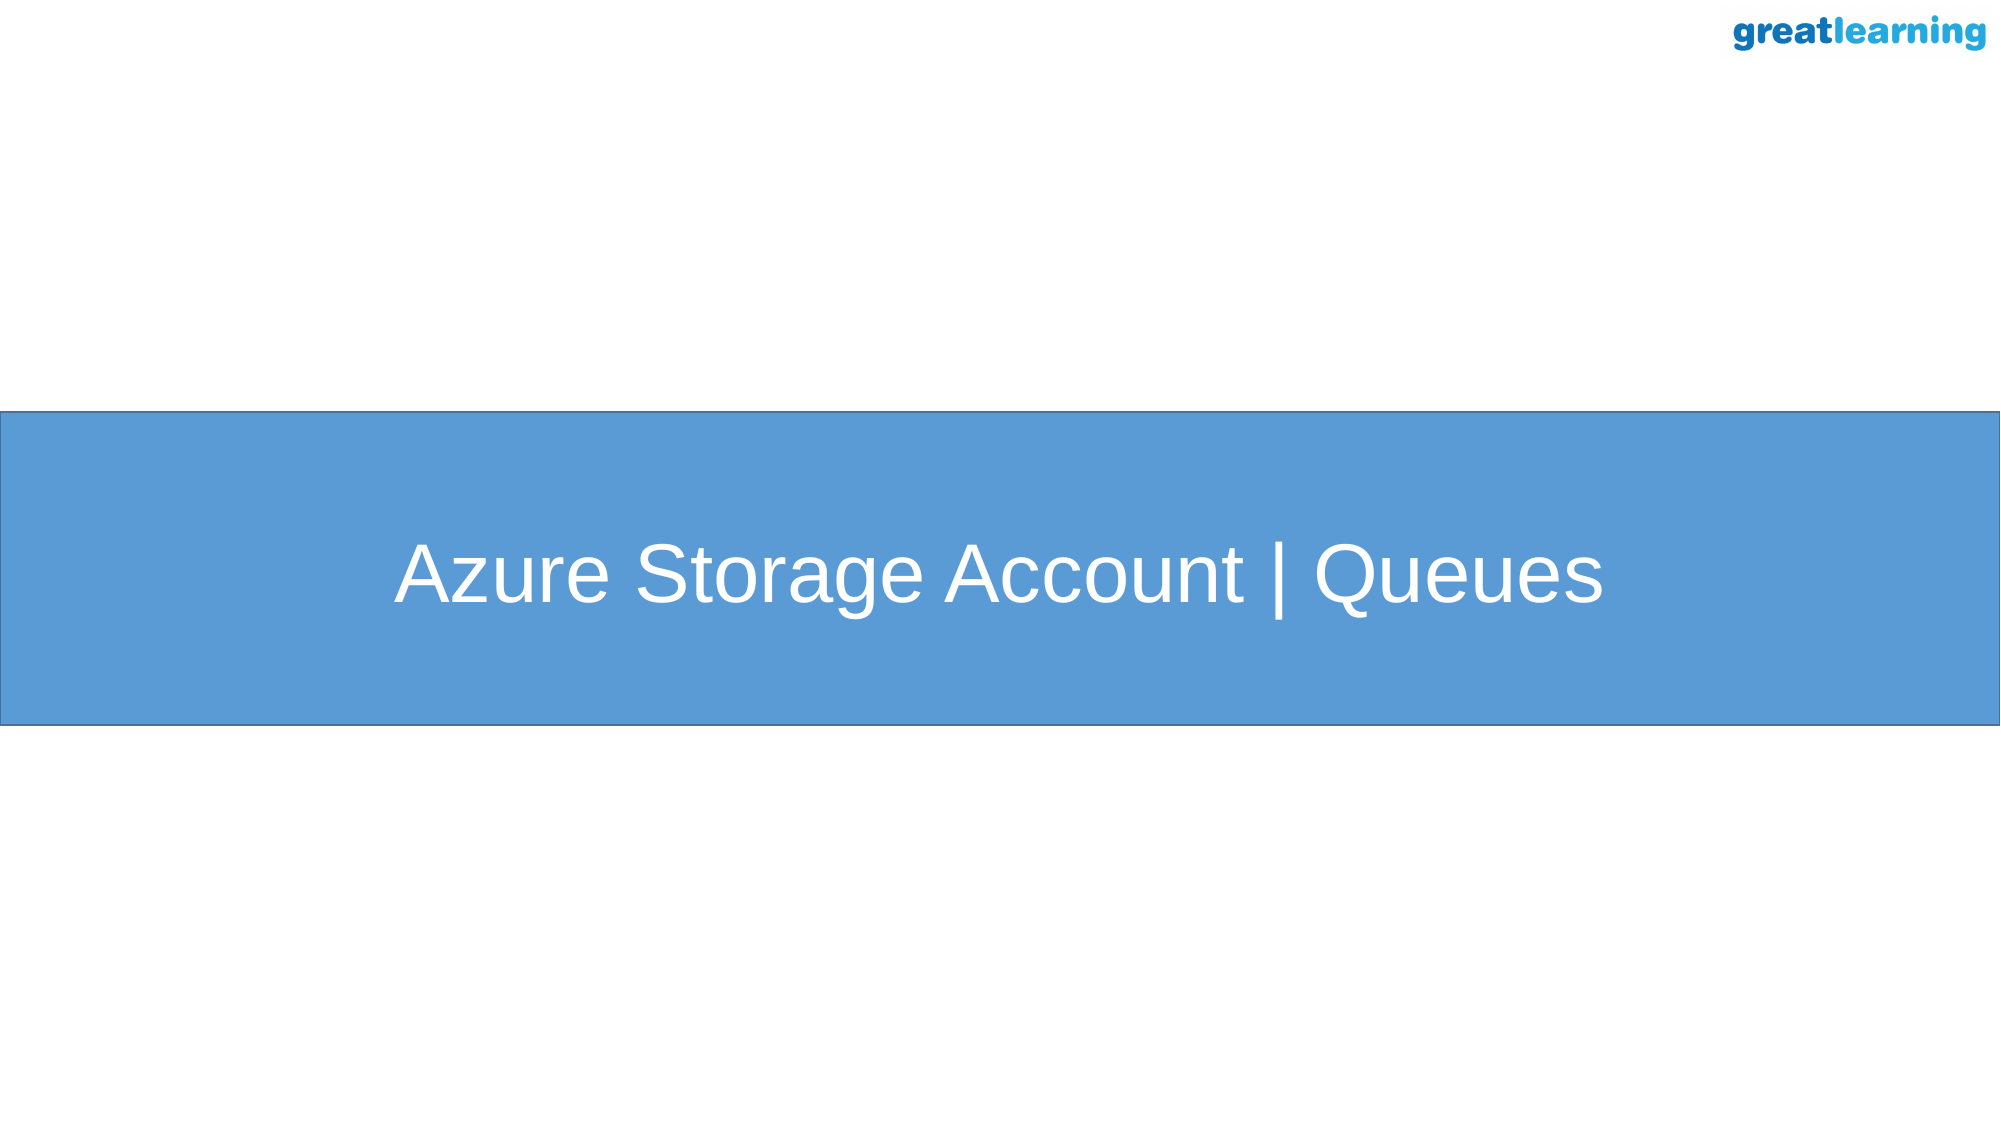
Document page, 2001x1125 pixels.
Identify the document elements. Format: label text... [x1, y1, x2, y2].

picture [1718, 5, 1994, 60]
text_box Azure Storage Account | Queues [0, 411, 2000, 726]
